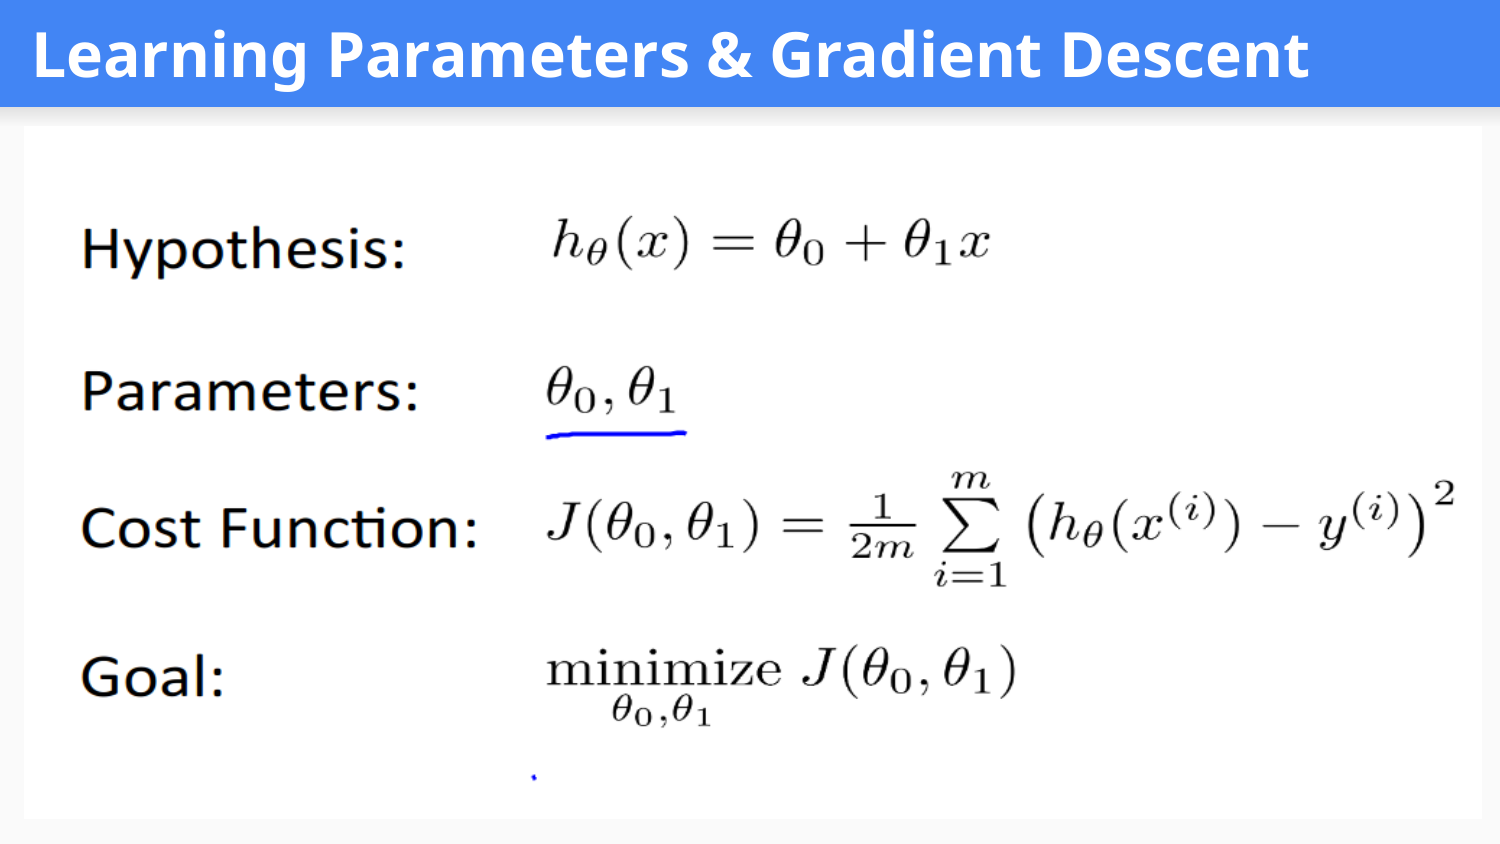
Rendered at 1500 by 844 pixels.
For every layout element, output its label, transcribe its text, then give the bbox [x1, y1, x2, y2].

title Learning Parameters & Gradient Descent [16, 2, 1464, 102]
picture [24, 126, 1482, 819]
